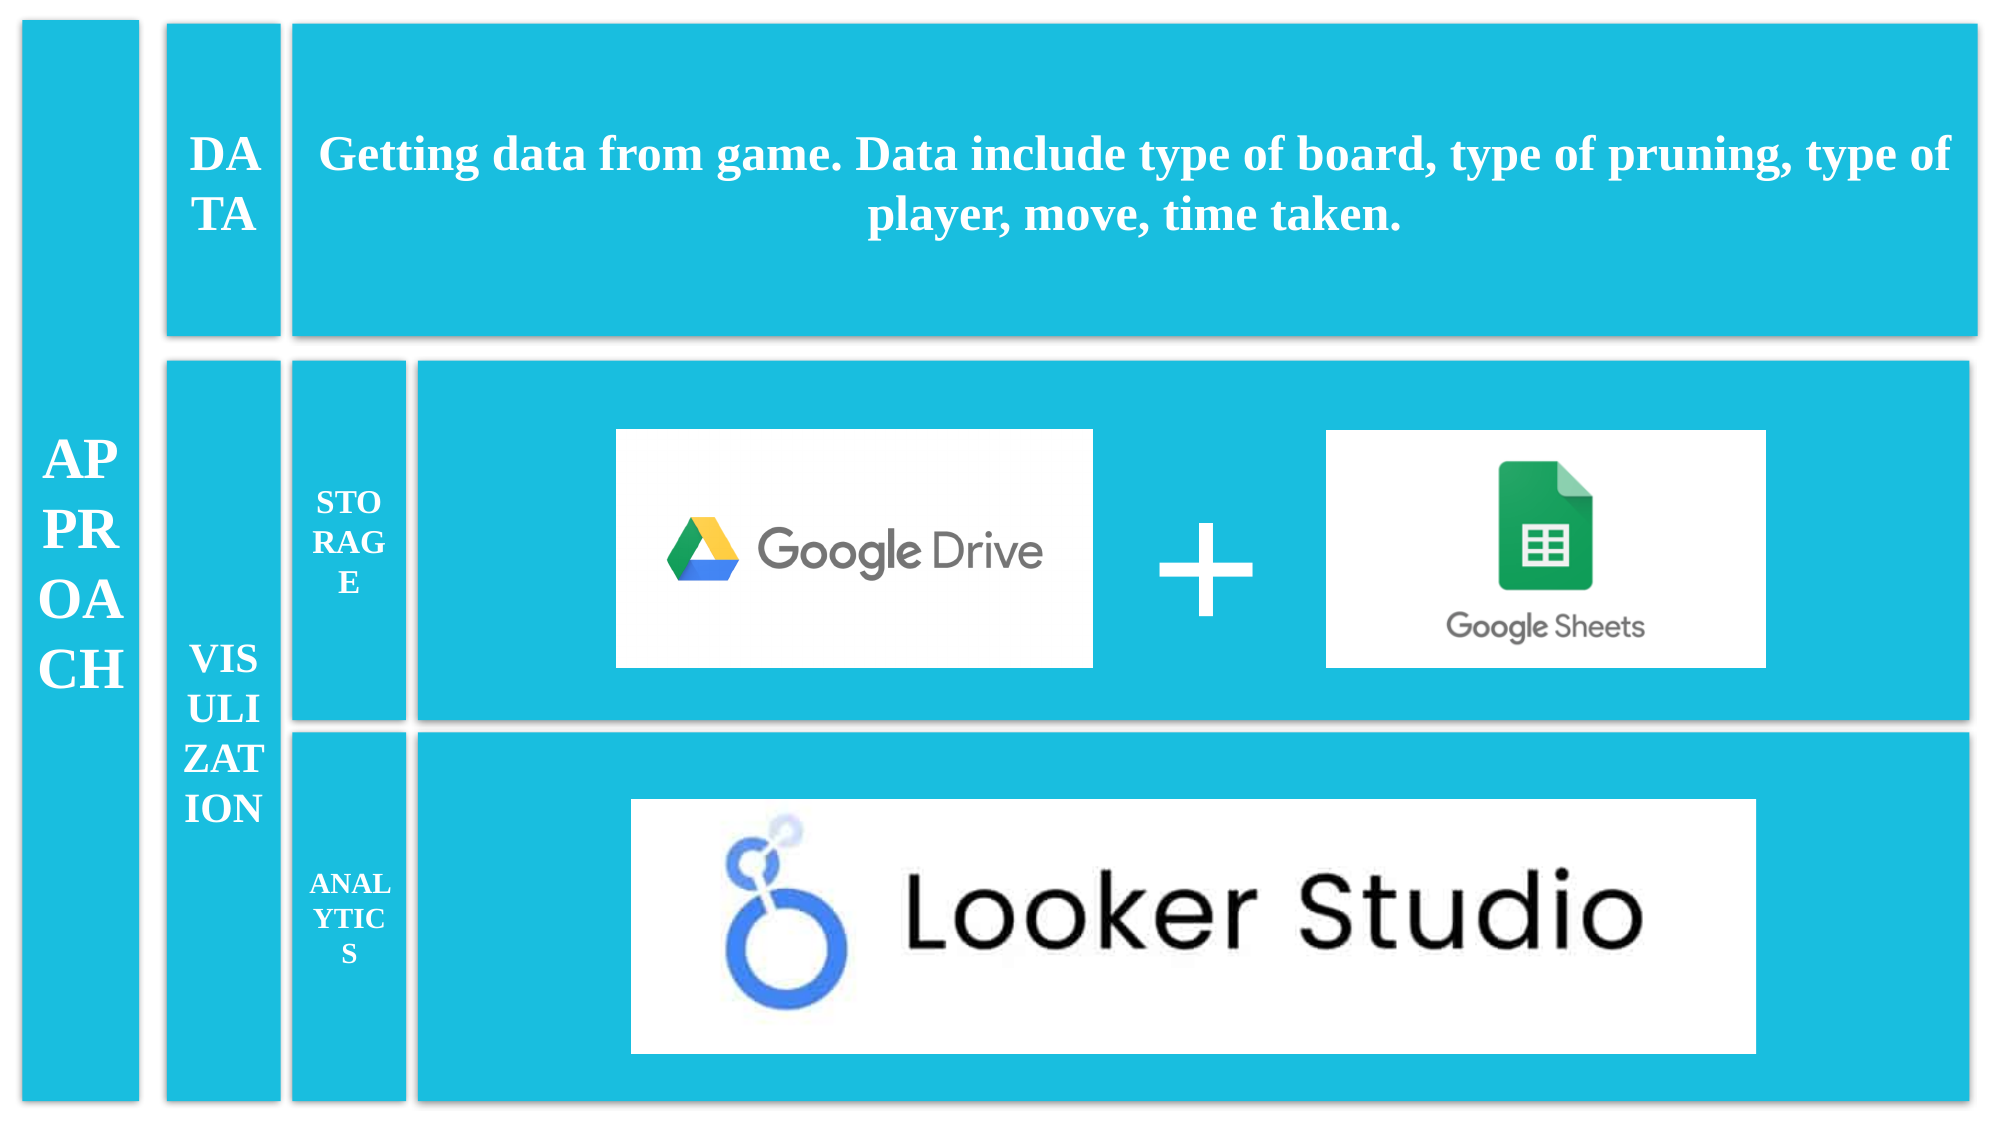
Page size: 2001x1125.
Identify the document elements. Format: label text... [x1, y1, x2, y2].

text_box APPROACH [22, 20, 140, 1102]
text_box ANALYTICS [292, 732, 407, 1102]
picture [616, 429, 1093, 669]
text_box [166, 23, 1978, 337]
picture [1325, 429, 1767, 668]
text_box [417, 732, 1970, 1102]
picture [630, 799, 1757, 1054]
text_box [417, 360, 1970, 721]
text_box VISULIZATION [166, 360, 281, 1102]
text_box STORAGE [292, 360, 406, 721]
text_box + [1134, 429, 1213, 685]
